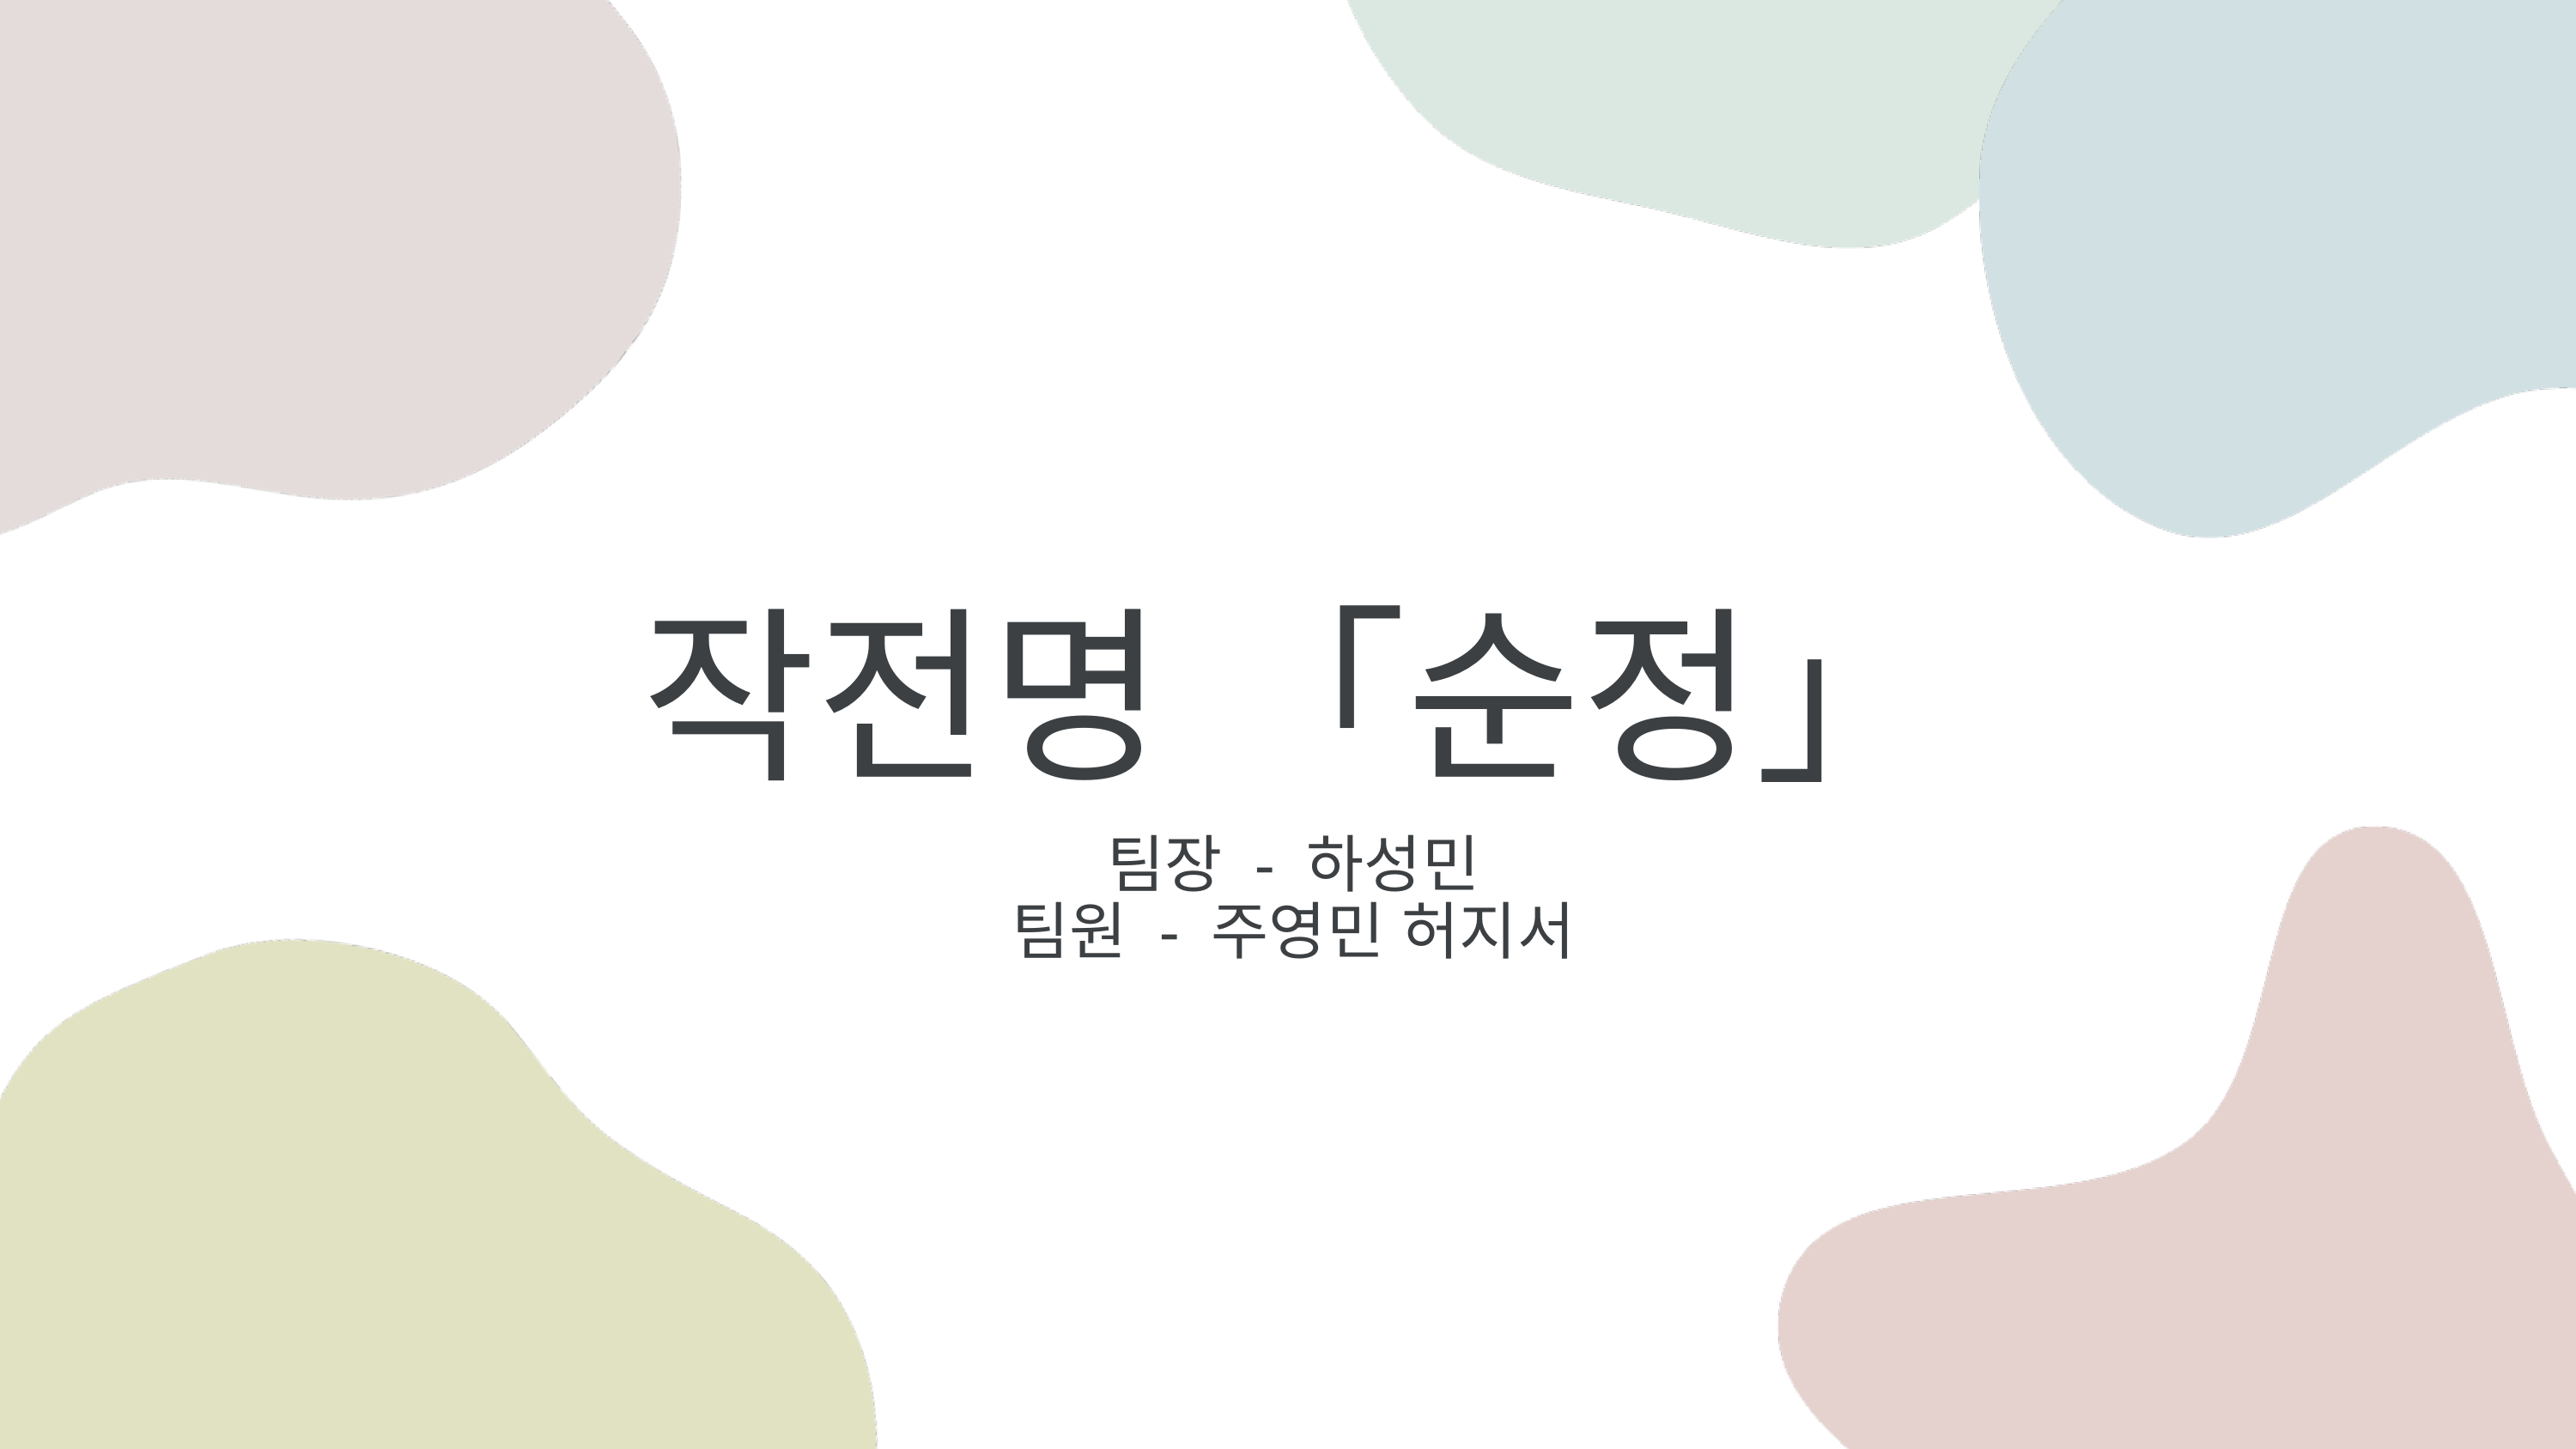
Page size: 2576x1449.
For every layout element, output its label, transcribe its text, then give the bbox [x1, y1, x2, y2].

picture [0, 0, 806, 814]
picture [0, 894, 939, 1449]
picture [1325, 0, 2576, 539]
picture [1777, 826, 2576, 1449]
text_box 팀장 - 하성민 팀원 - 주영민 허지서 [496, 822, 2091, 979]
text_box 작전명 「순정」 [393, 530, 2194, 850]
